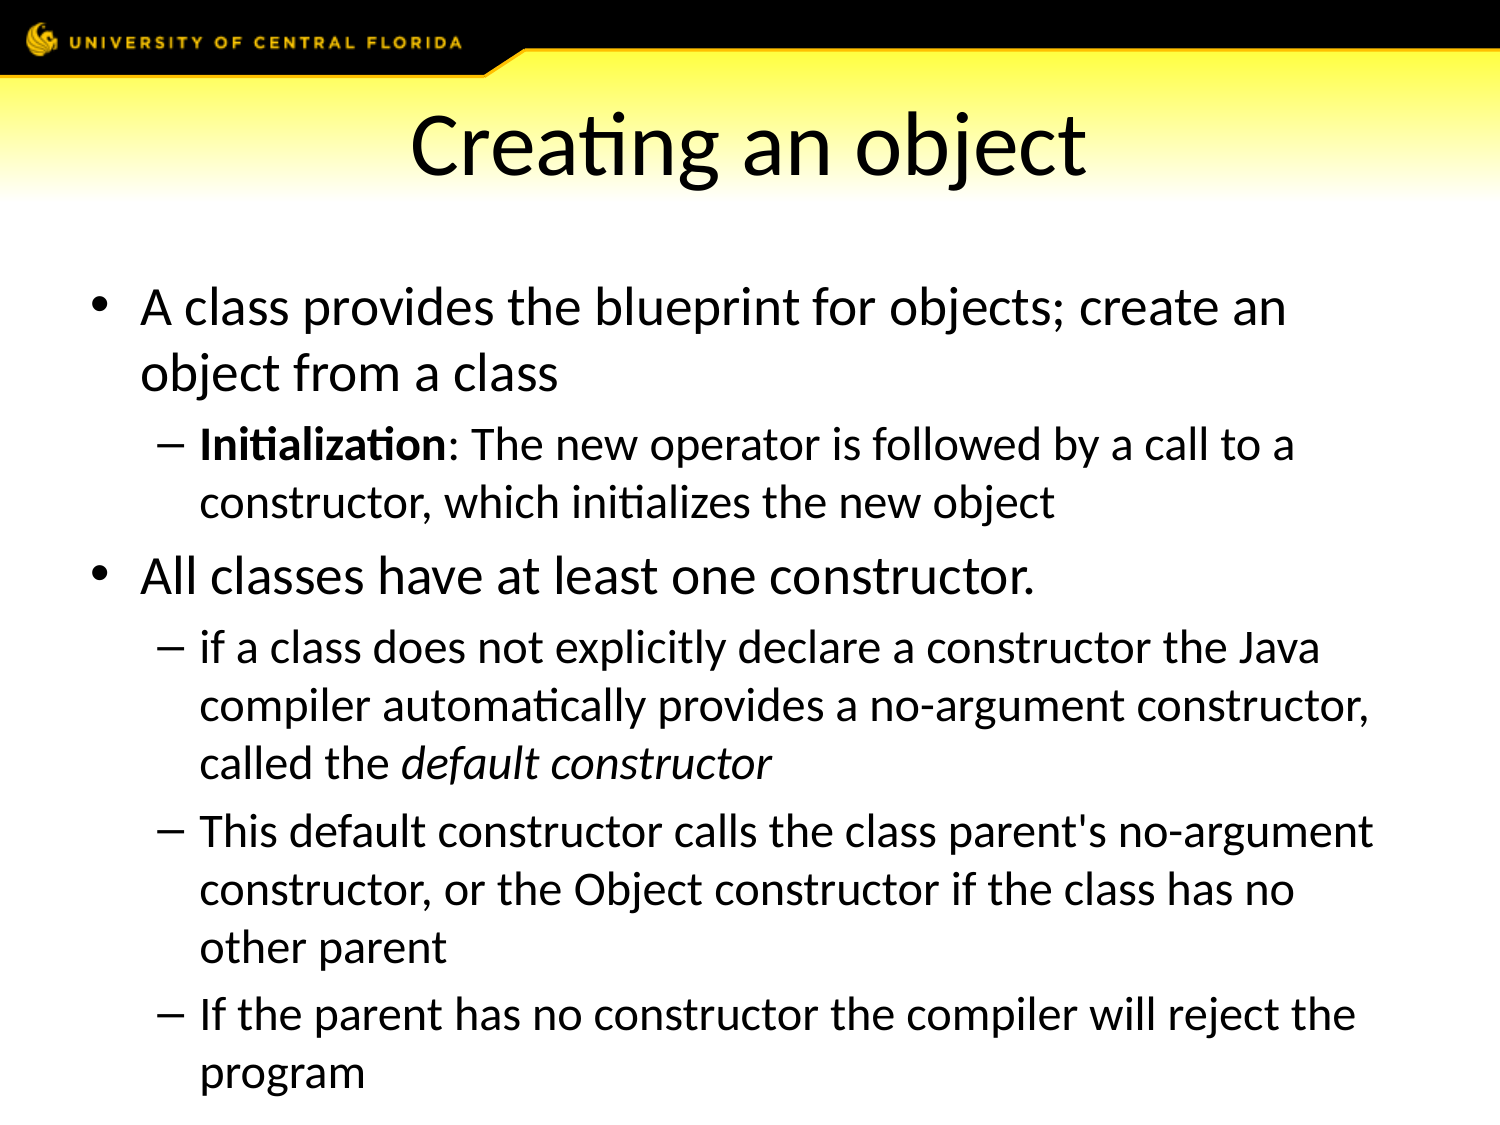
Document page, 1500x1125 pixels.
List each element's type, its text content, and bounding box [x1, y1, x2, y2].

title Creating an object [75, 45, 1425, 233]
picture [0, 0, 484, 74]
list A class provides the blueprint for objects; create an object from a class Initialization: The new operator is followed by a call to a constructor, which initializes the new object All classes have at least one constructor. if a class does not explicitly declare a constructor the Java compiler automatically provides a no-argument constructor, called the default constructor This default constructor calls the class parent's no-argument constructor, or the Object constructor if the class has no other parent If the parent has no constructor the compiler will reject the program [75, 262, 1425, 1125]
